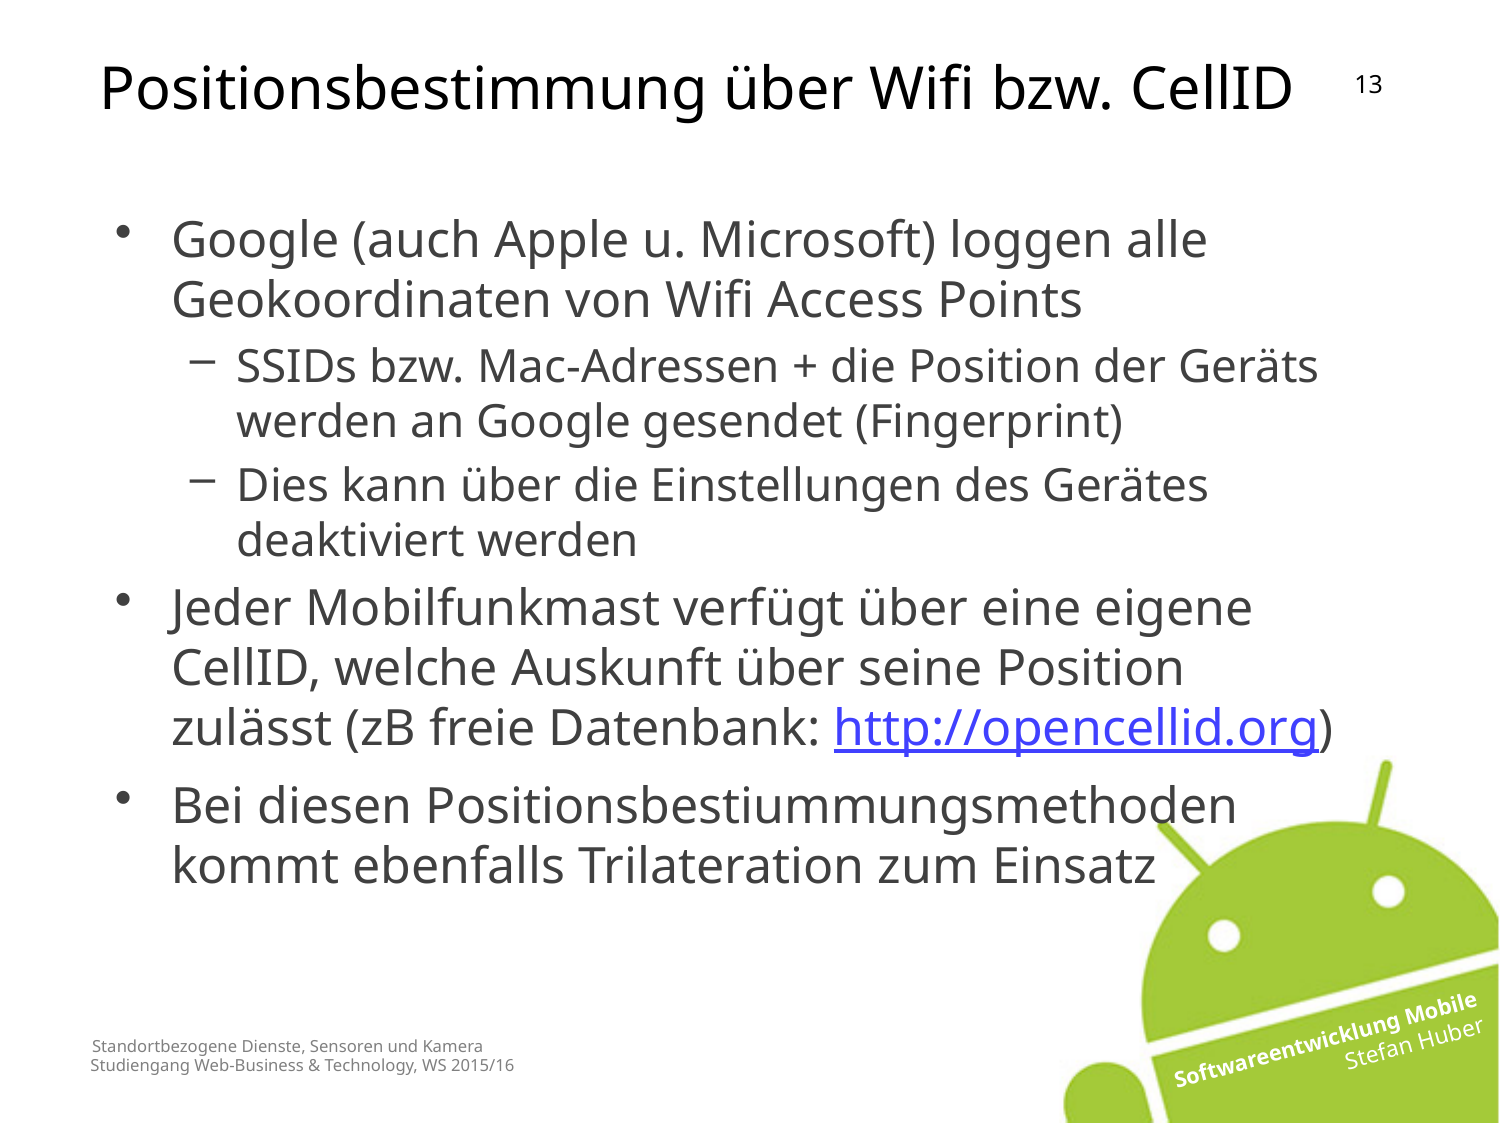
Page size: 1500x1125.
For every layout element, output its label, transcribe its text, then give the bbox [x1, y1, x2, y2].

list Google (auch Apple u. Microsoft) loggen alle Geokoordinaten von Wifi Access Points SSIDs bzw. Mac-Adressen + die Position der Geräts werden an Google gesendet (Fingerprint) Dies kann über die Einstellungen des Gerätes deaktiviert werden Jeder Mobilfunkmast verfügt über eine eigene CellID, welche Auskunft über seine Position zulässt (zB freie Datenbank: http://opencellid.org) Bei diesen Positionsbestiummungsmethoden kommt ebenfalls Trilateration zum Einsatz [99, 200, 1350, 988]
picture [1012, 725, 1500, 1123]
title Standortbezogene Dienste, Sensoren und Kamera [92, 1025, 1124, 1066]
list Positionsbestimmung über Wifi bzw. CellID [99, 50, 1350, 138]
